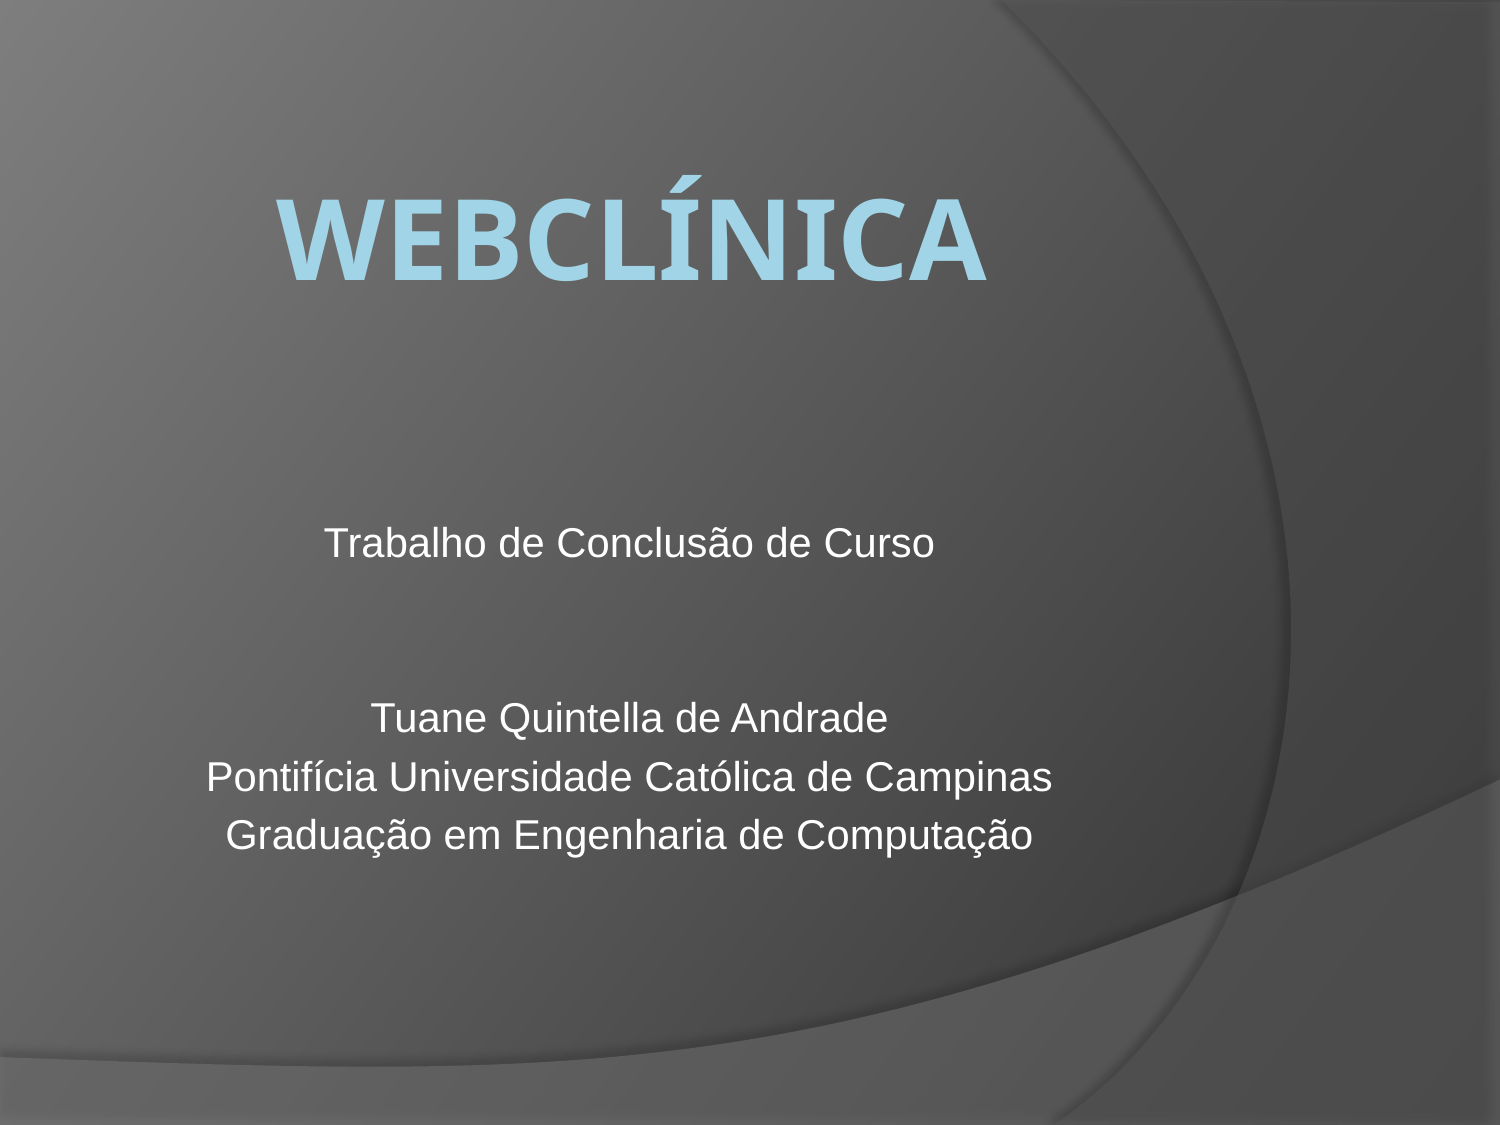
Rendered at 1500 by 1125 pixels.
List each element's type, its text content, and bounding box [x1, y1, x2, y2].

subtitle Trabalho de Conclusão de Curso Tuane Quintella de Andrade Pontifícia Universidade Católica de Campinas Graduação em Engenharia de Computação [41, 509, 1211, 858]
title WebClínica [41, 160, 1223, 453]
